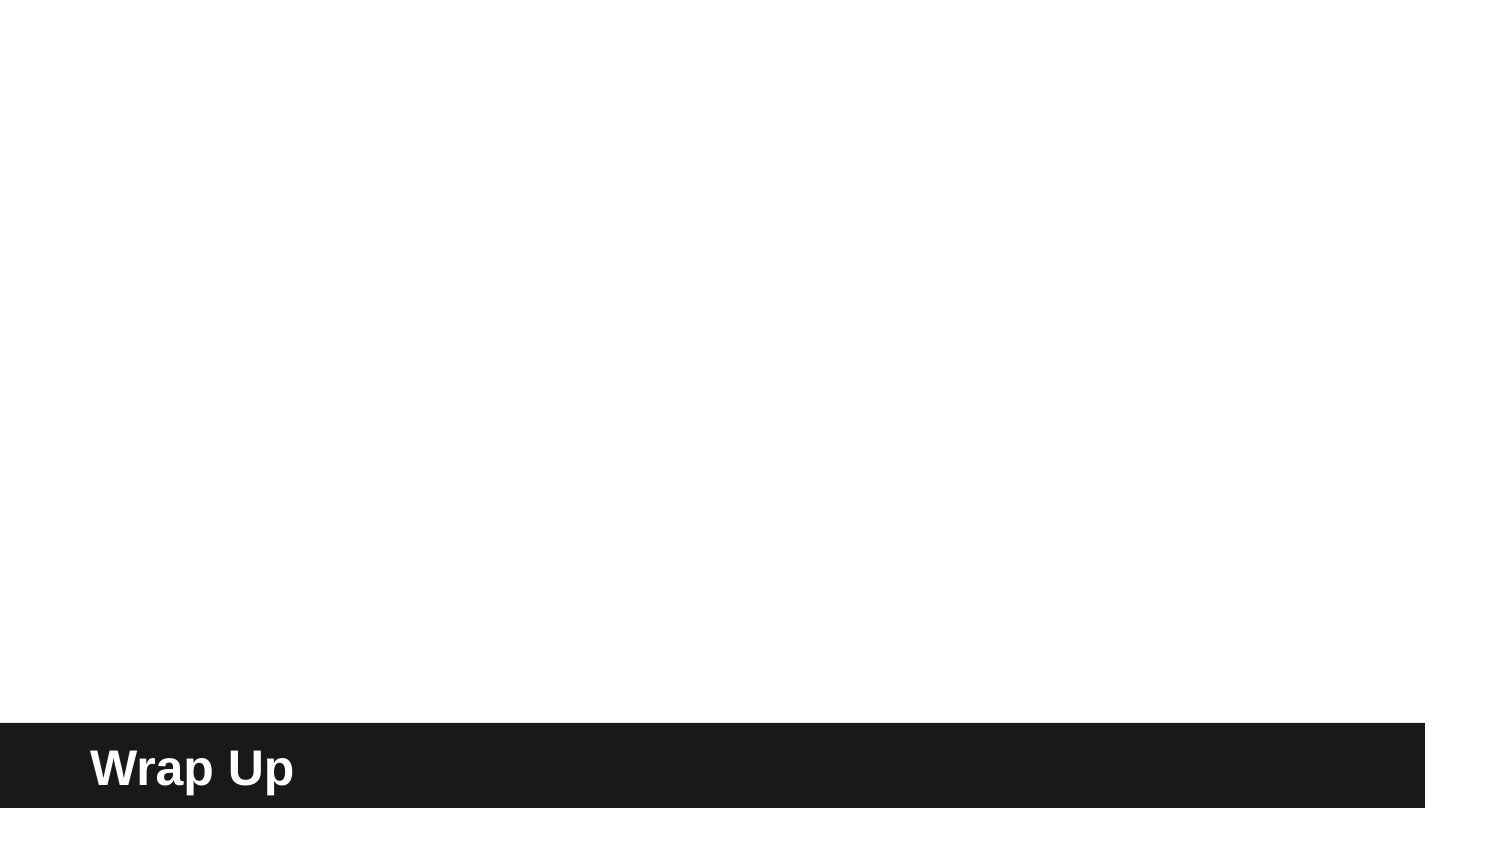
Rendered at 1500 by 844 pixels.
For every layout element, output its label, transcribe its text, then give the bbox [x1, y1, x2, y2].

list Wrap Up [75, 722, 1425, 808]
